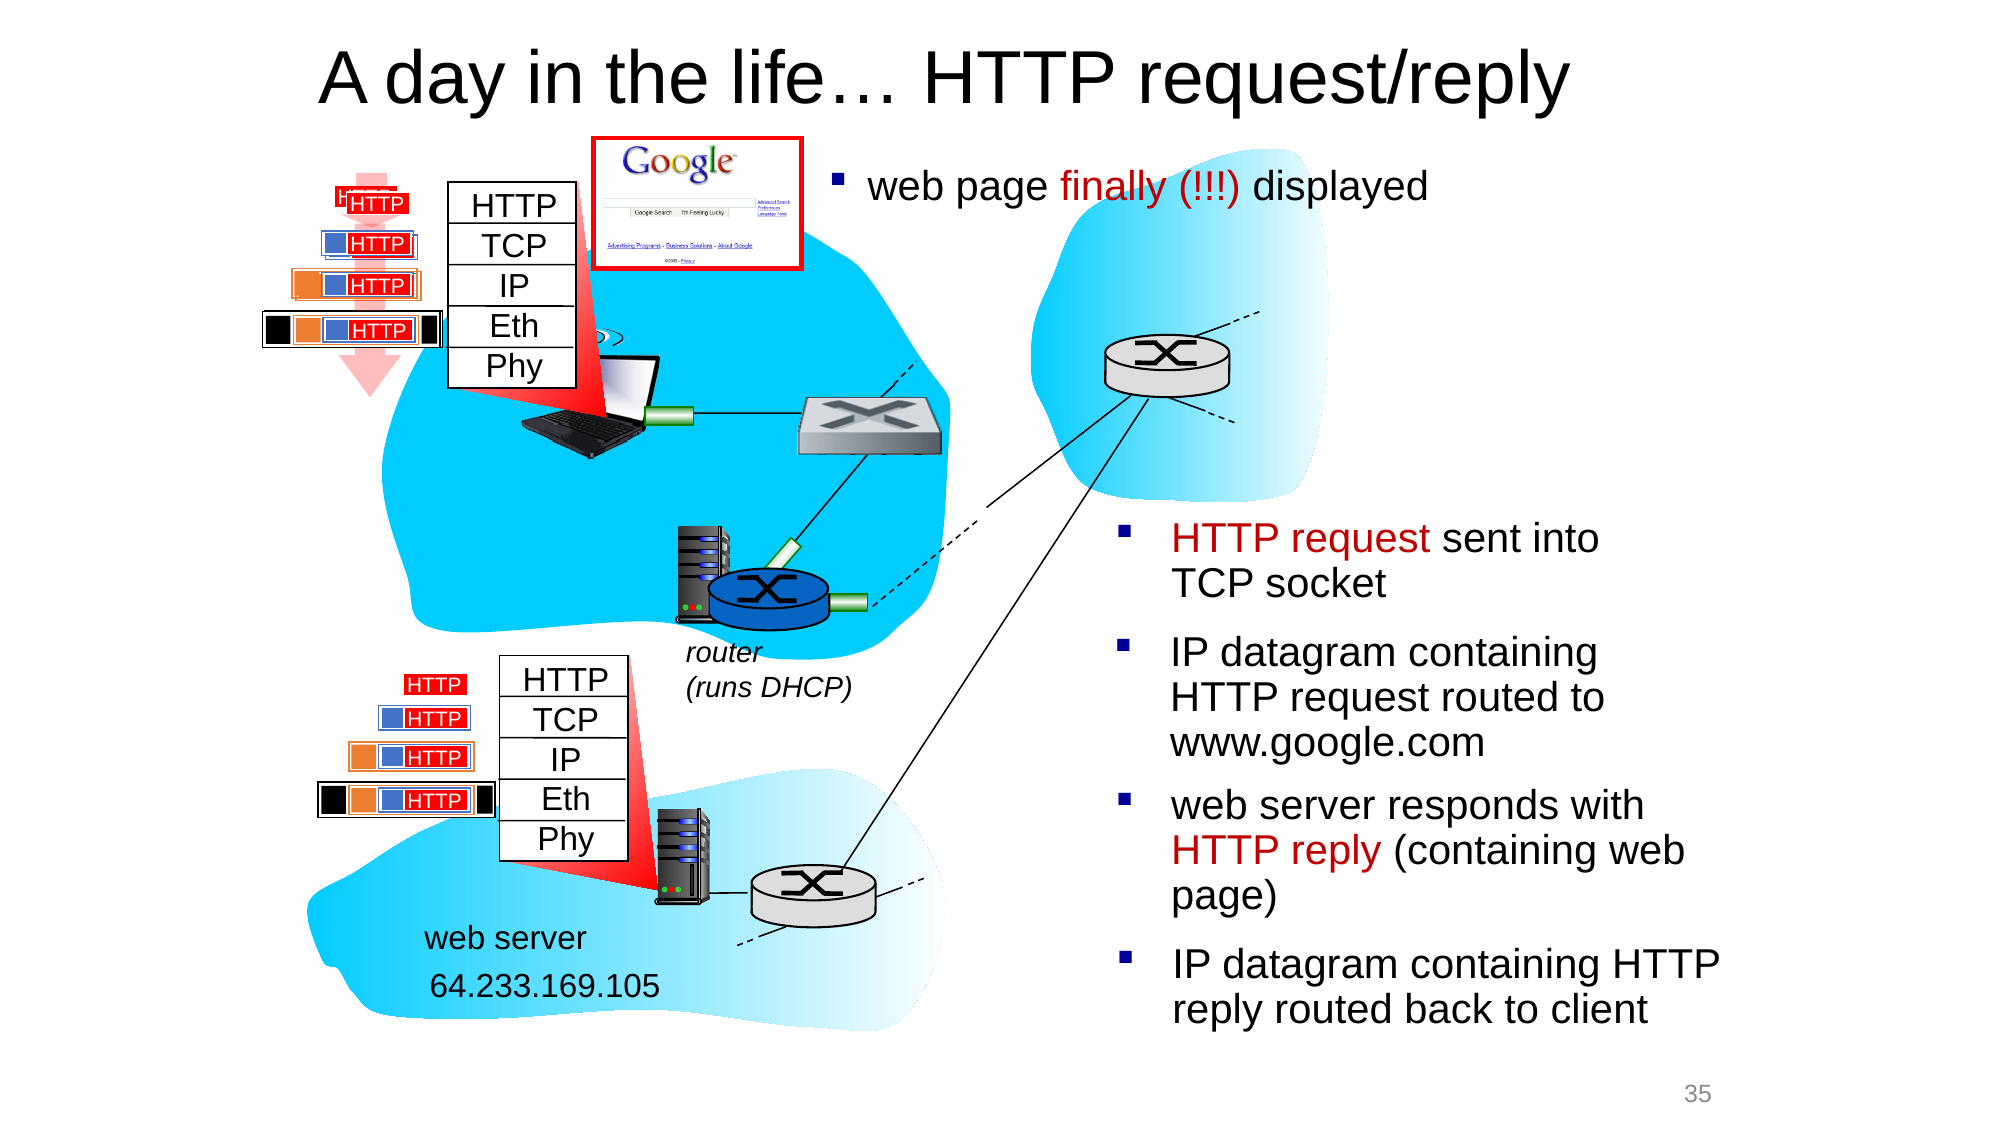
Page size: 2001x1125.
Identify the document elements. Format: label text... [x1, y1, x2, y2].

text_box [317, 664, 495, 780]
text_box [751, 865, 876, 928]
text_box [875, 878, 924, 898]
text_box HTTP request sent into TCP socket [1100, 509, 1665, 622]
text_box web server responds with HTTP reply (containing web page) [1100, 776, 1722, 939]
text_box web page finally (!!!) displayed [813, 157, 1448, 246]
text_box [1030, 246, 1329, 503]
slide_number 35 [1637, 1069, 1728, 1115]
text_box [446, 177, 607, 417]
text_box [497, 650, 658, 891]
text_box [307, 769, 946, 1031]
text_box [1105, 334, 1230, 398]
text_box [317, 780, 496, 821]
picture [595, 140, 800, 267]
text_box web server [409, 909, 603, 964]
text_box IP datagram containing HTTP reply routed back to client [1101, 935, 1736, 1024]
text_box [322, 172, 408, 183]
text_box IP datagram containing HTTP request routed to www.google.com [1099, 622, 1721, 785]
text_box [1193, 311, 1260, 337]
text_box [376, 208, 960, 712]
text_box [264, 351, 442, 398]
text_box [737, 926, 786, 946]
title A day in the life… HTTP request/reply [303, 0, 1675, 160]
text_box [655, 809, 710, 905]
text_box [1168, 397, 1235, 423]
text_box 64.233.169.105 [414, 957, 676, 1012]
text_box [872, 395, 1132, 607]
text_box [262, 183, 440, 351]
